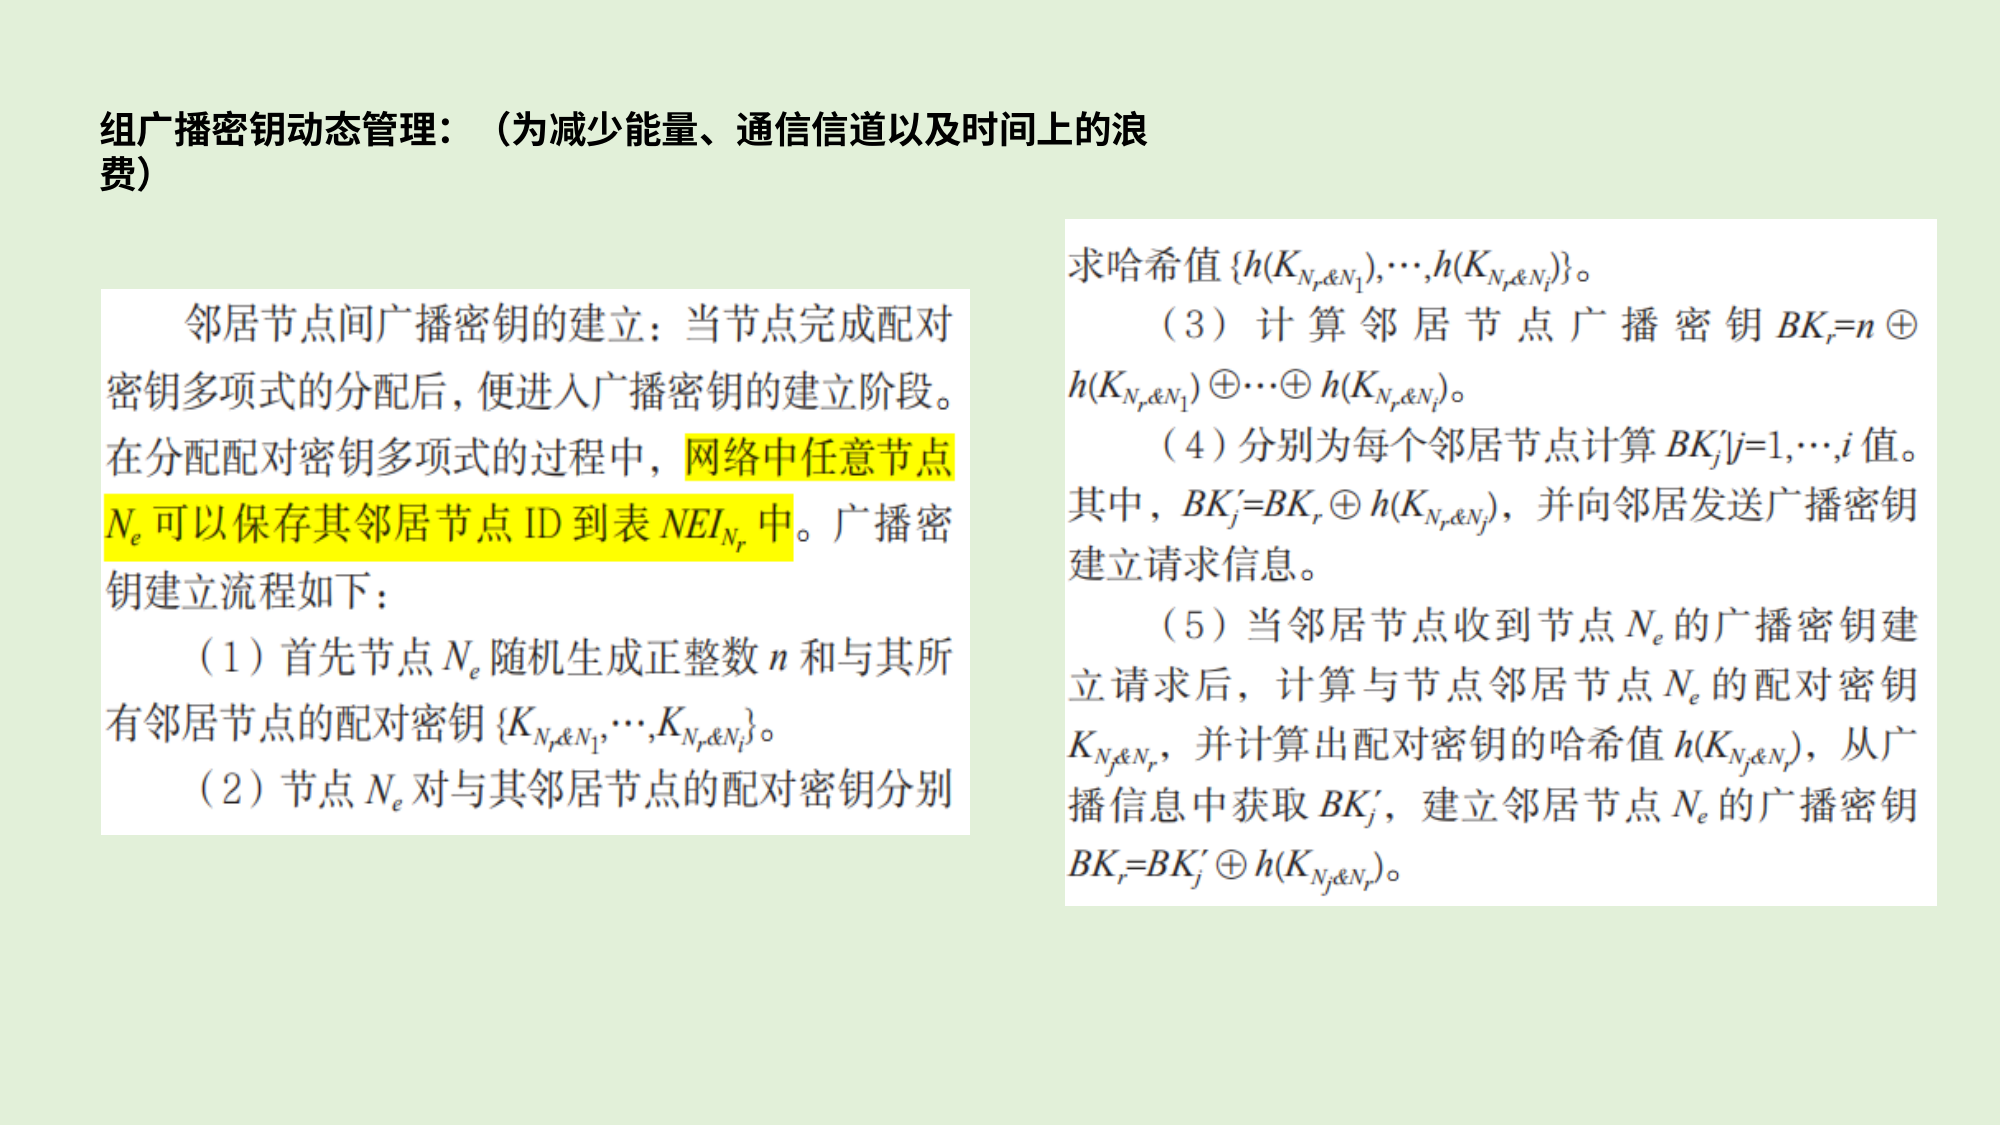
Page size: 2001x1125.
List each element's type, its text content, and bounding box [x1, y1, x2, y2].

text_box 组广播密钥动态管理：（为减少能量、通信信道以及时间上的浪费） [84, 98, 1232, 249]
picture [101, 289, 970, 836]
picture [1065, 219, 1937, 906]
